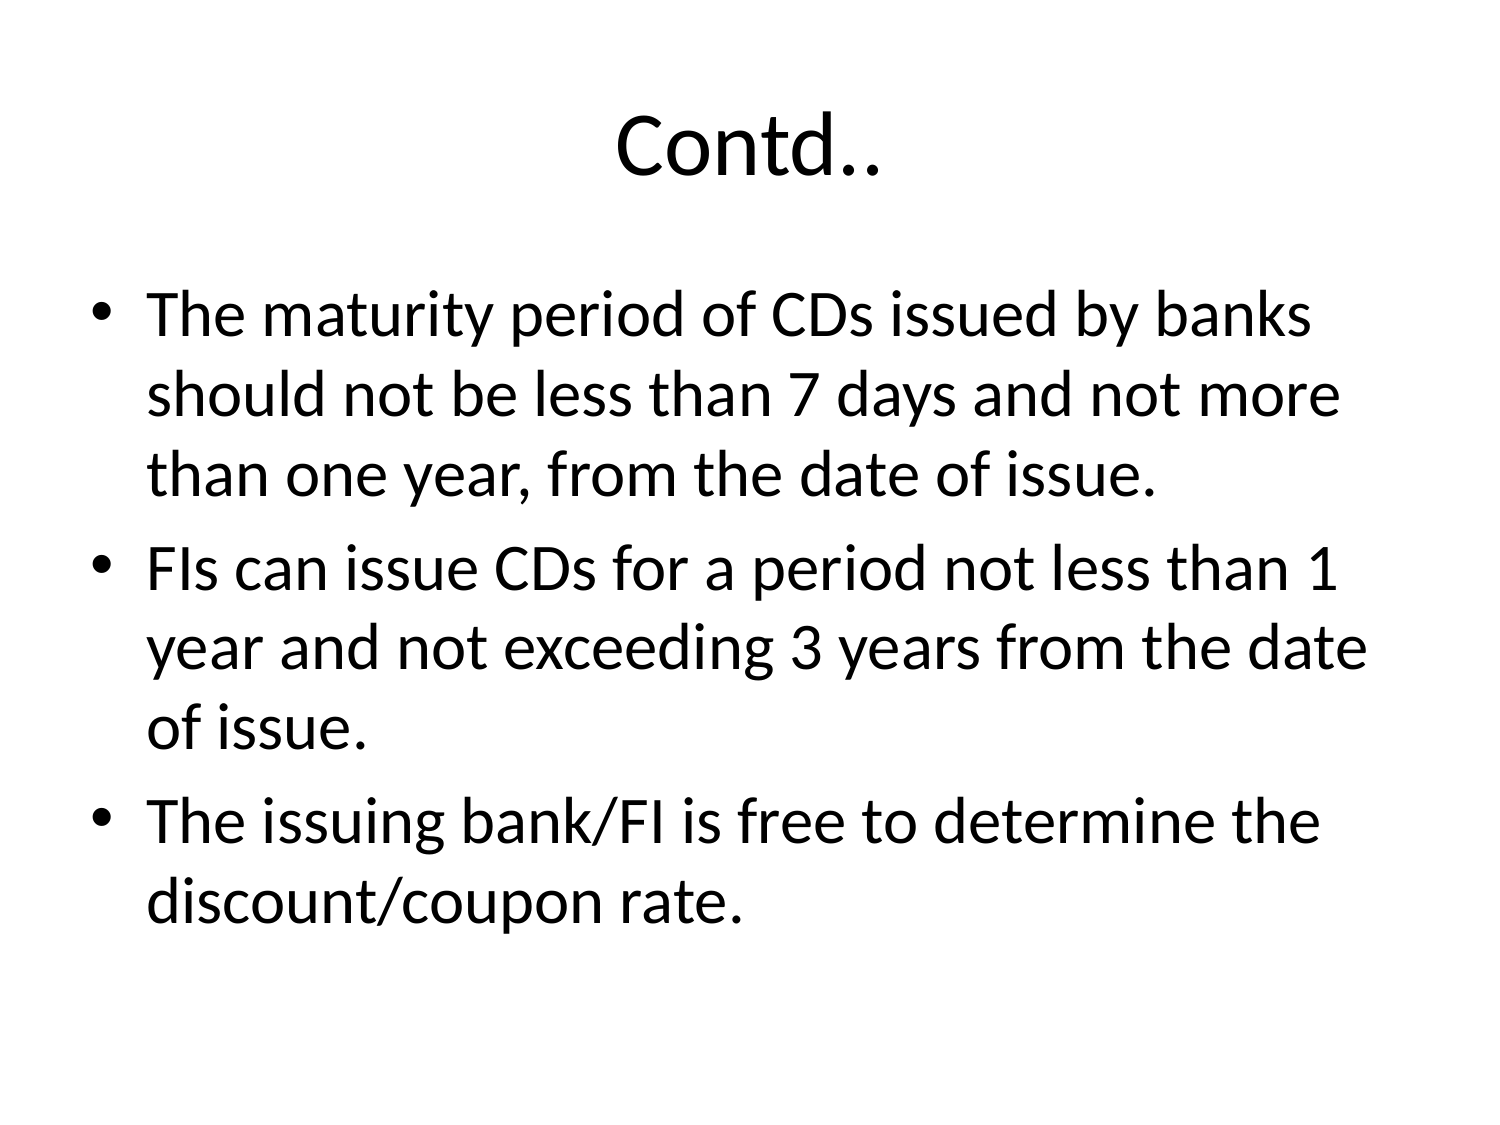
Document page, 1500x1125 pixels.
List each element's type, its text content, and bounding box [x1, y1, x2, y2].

list The maturity period of CDs issued by banks should not be less than 7 days and not more than one year, from the date of issue. FIs can issue CDs for a period not less than 1 year and not exceeding 3 years from the date of issue. The issuing bank/FI is free to determine the discount/coupon rate. [75, 262, 1425, 1005]
title Contd.. [75, 45, 1425, 233]
